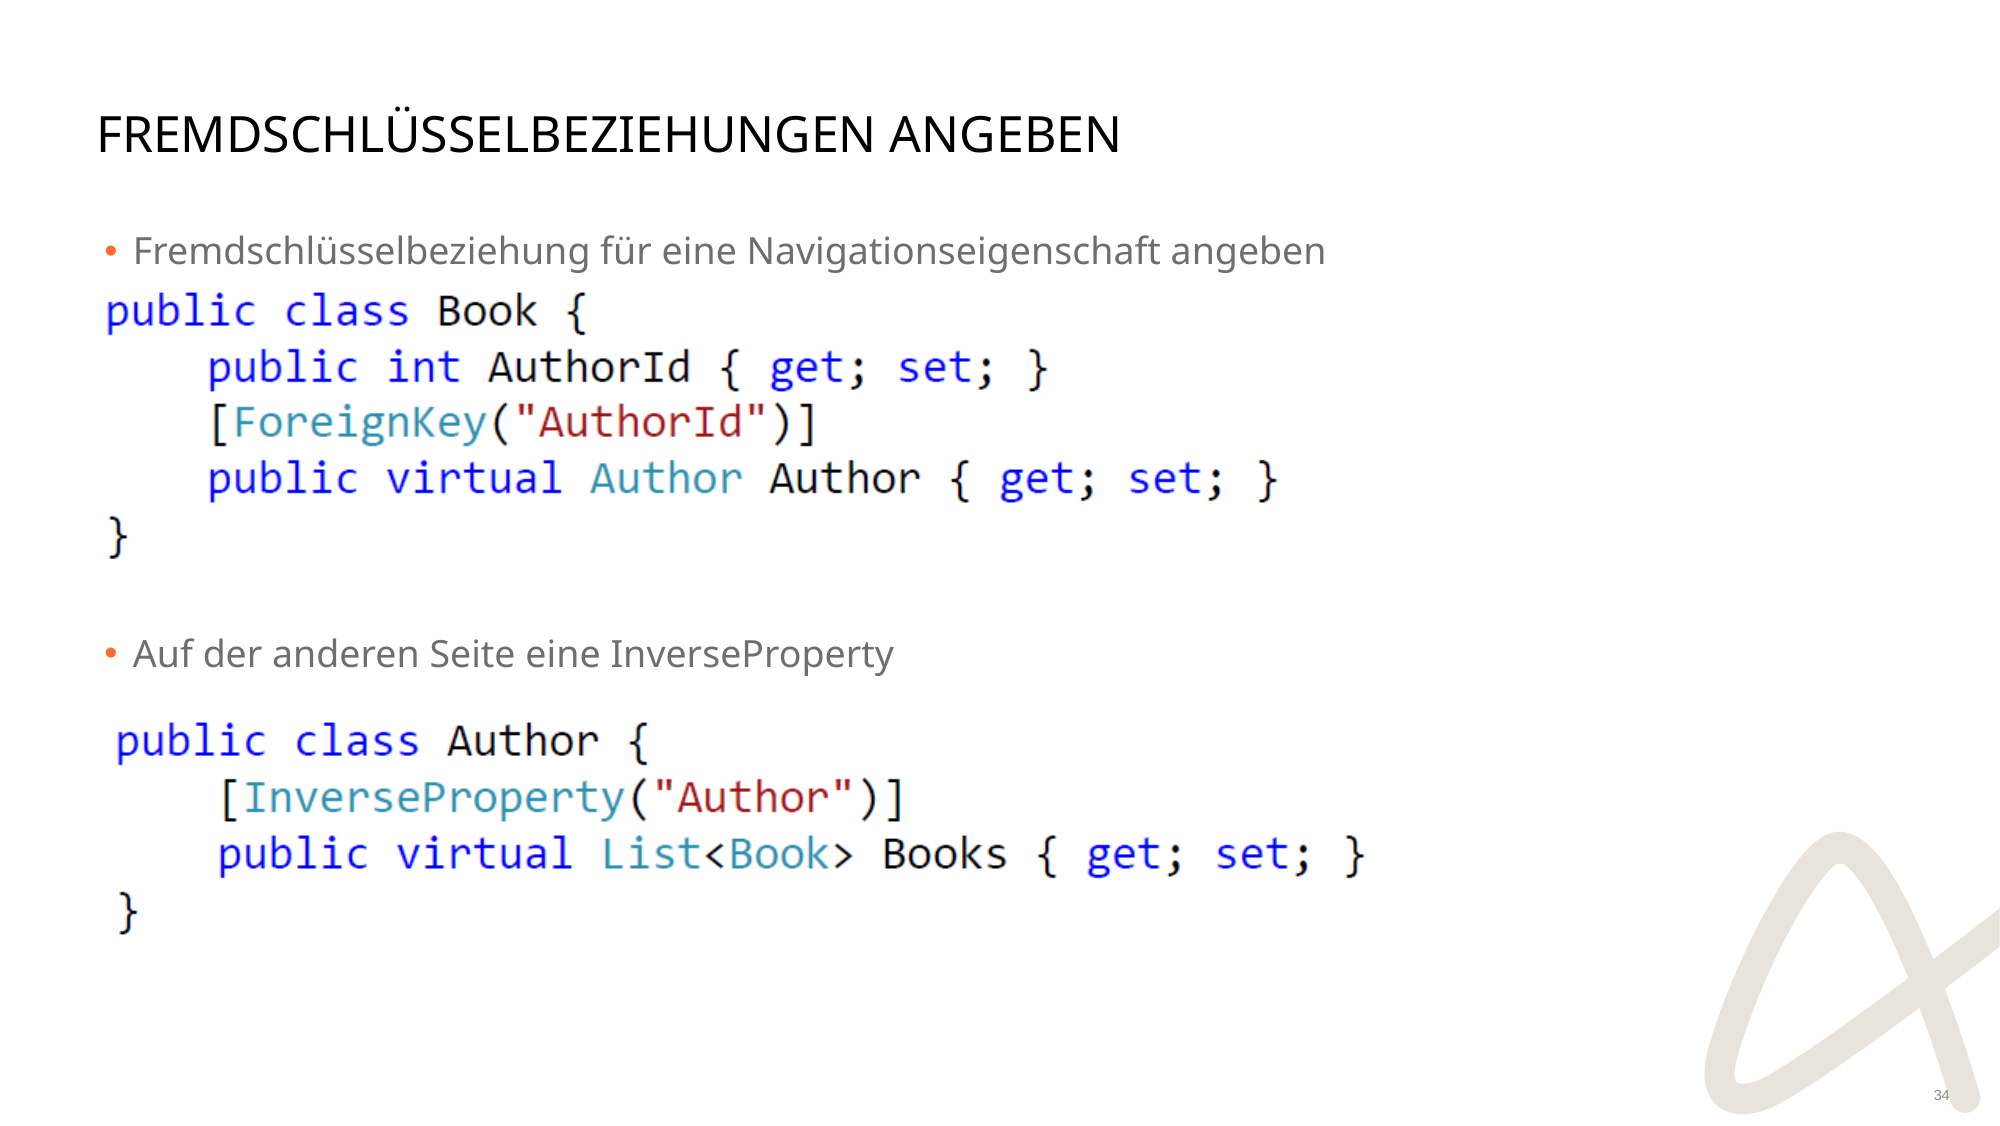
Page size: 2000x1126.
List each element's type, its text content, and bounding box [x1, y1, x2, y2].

slide_number 34 [1903, 1082, 1950, 1108]
title Fremdschlüsselbeziehungen angeben [96, 36, 1896, 172]
list Fremdschlüsselbeziehung für eine Navigationseigenschaft angeben Auf der anderen Seite eine InverseProperty [104, 220, 1904, 997]
picture [97, 282, 1293, 570]
picture [104, 701, 1374, 955]
